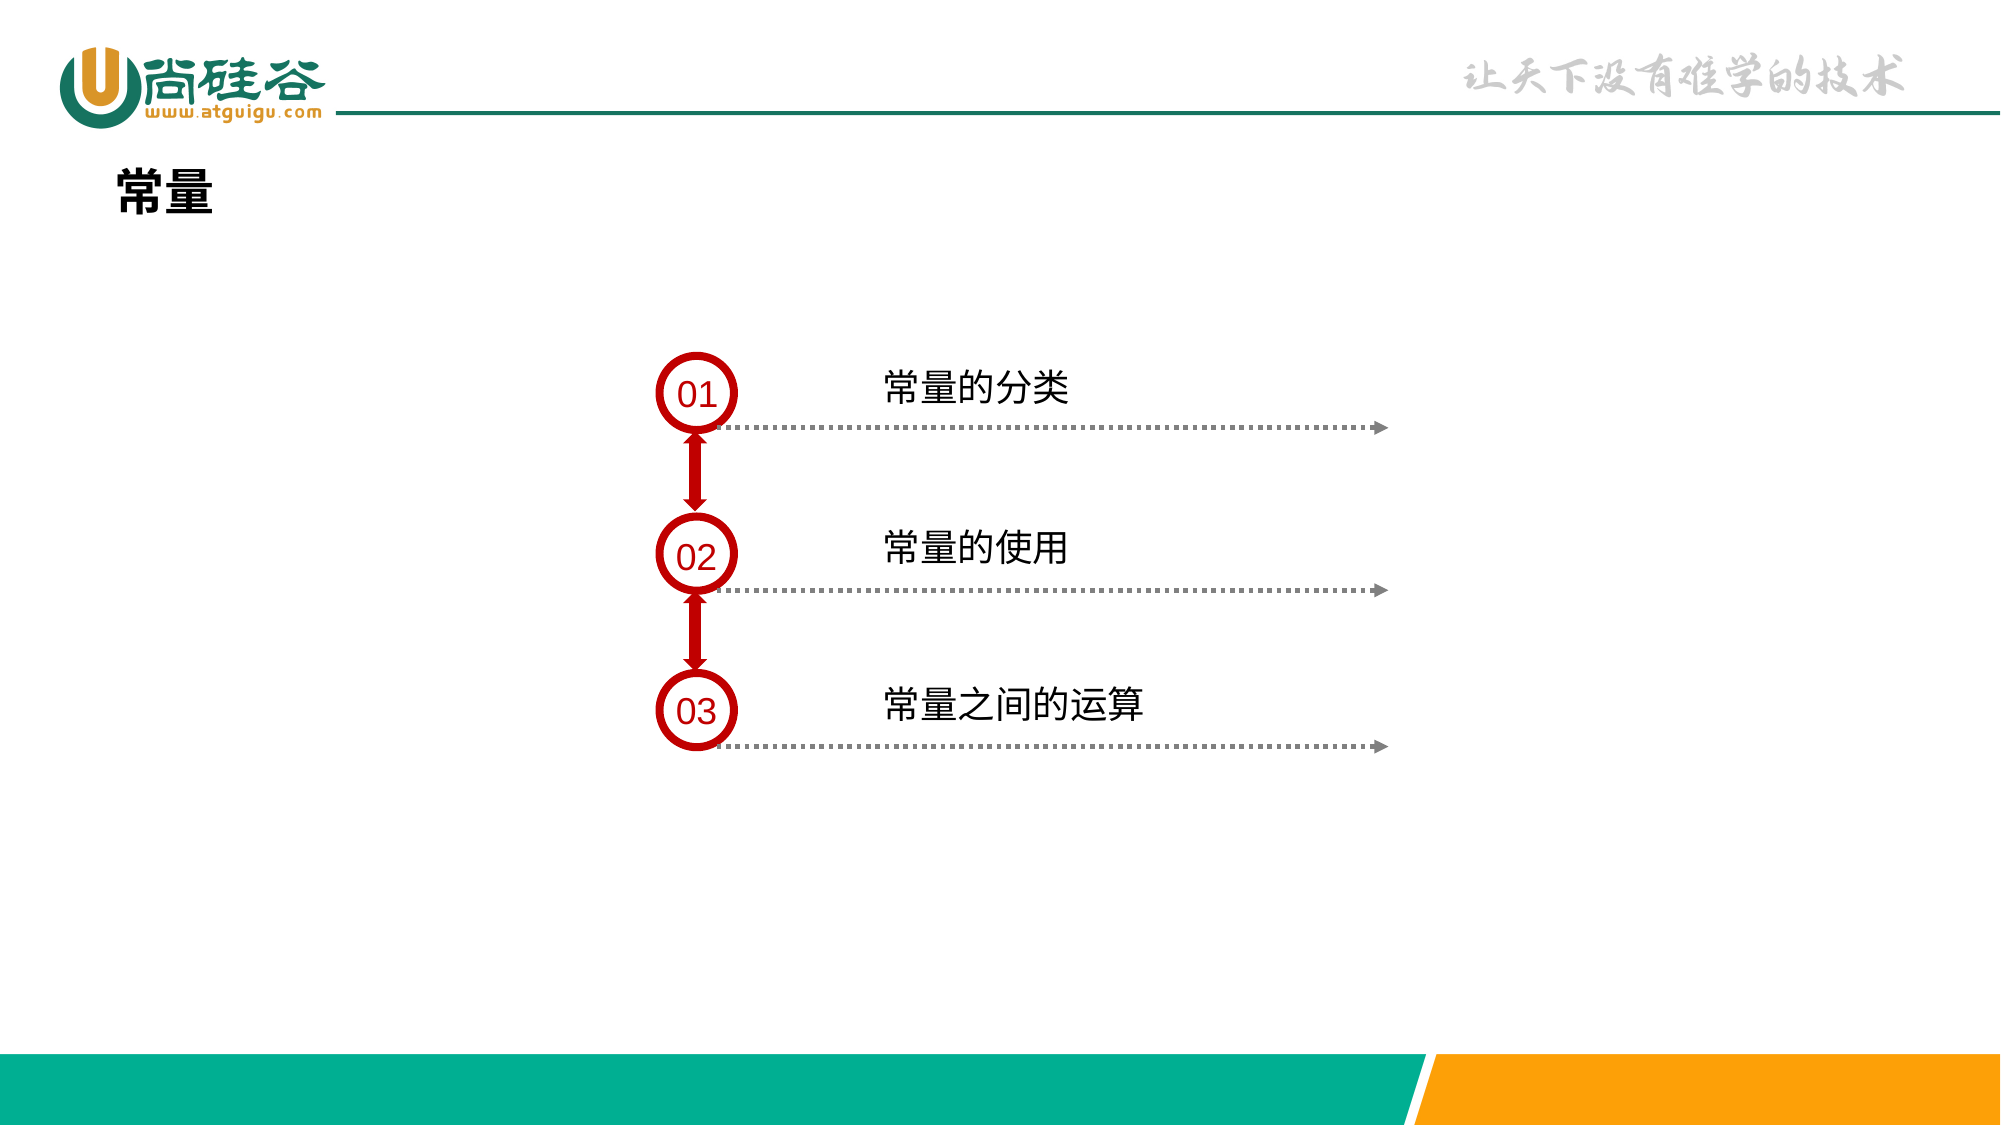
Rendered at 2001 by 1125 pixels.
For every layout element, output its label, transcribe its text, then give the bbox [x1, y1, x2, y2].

text_box [682, 591, 708, 672]
text_box [654, 687, 661, 733]
text_box [665, 511, 728, 525]
text_box [654, 531, 661, 577]
text_box 常量之间的运算 [868, 673, 1462, 734]
picture [0, 0, 2001, 1125]
text_box [668, 585, 725, 596]
text_box [666, 740, 727, 753]
text_box 03 [661, 679, 733, 740]
text_box 常量 [100, 123, 1861, 296]
text_box 02 [661, 525, 733, 585]
text_box [668, 350, 726, 362]
text_box 01 [662, 362, 734, 423]
text_box [734, 373, 739, 413]
text_box 常量的分类 [868, 356, 1462, 417]
text_box [654, 368, 662, 417]
text_box [668, 668, 726, 679]
text_box [682, 431, 708, 512]
text_box 常量的使用 [868, 516, 1462, 576]
text_box [733, 688, 739, 732]
text_box [733, 532, 739, 576]
text_box [667, 423, 727, 435]
